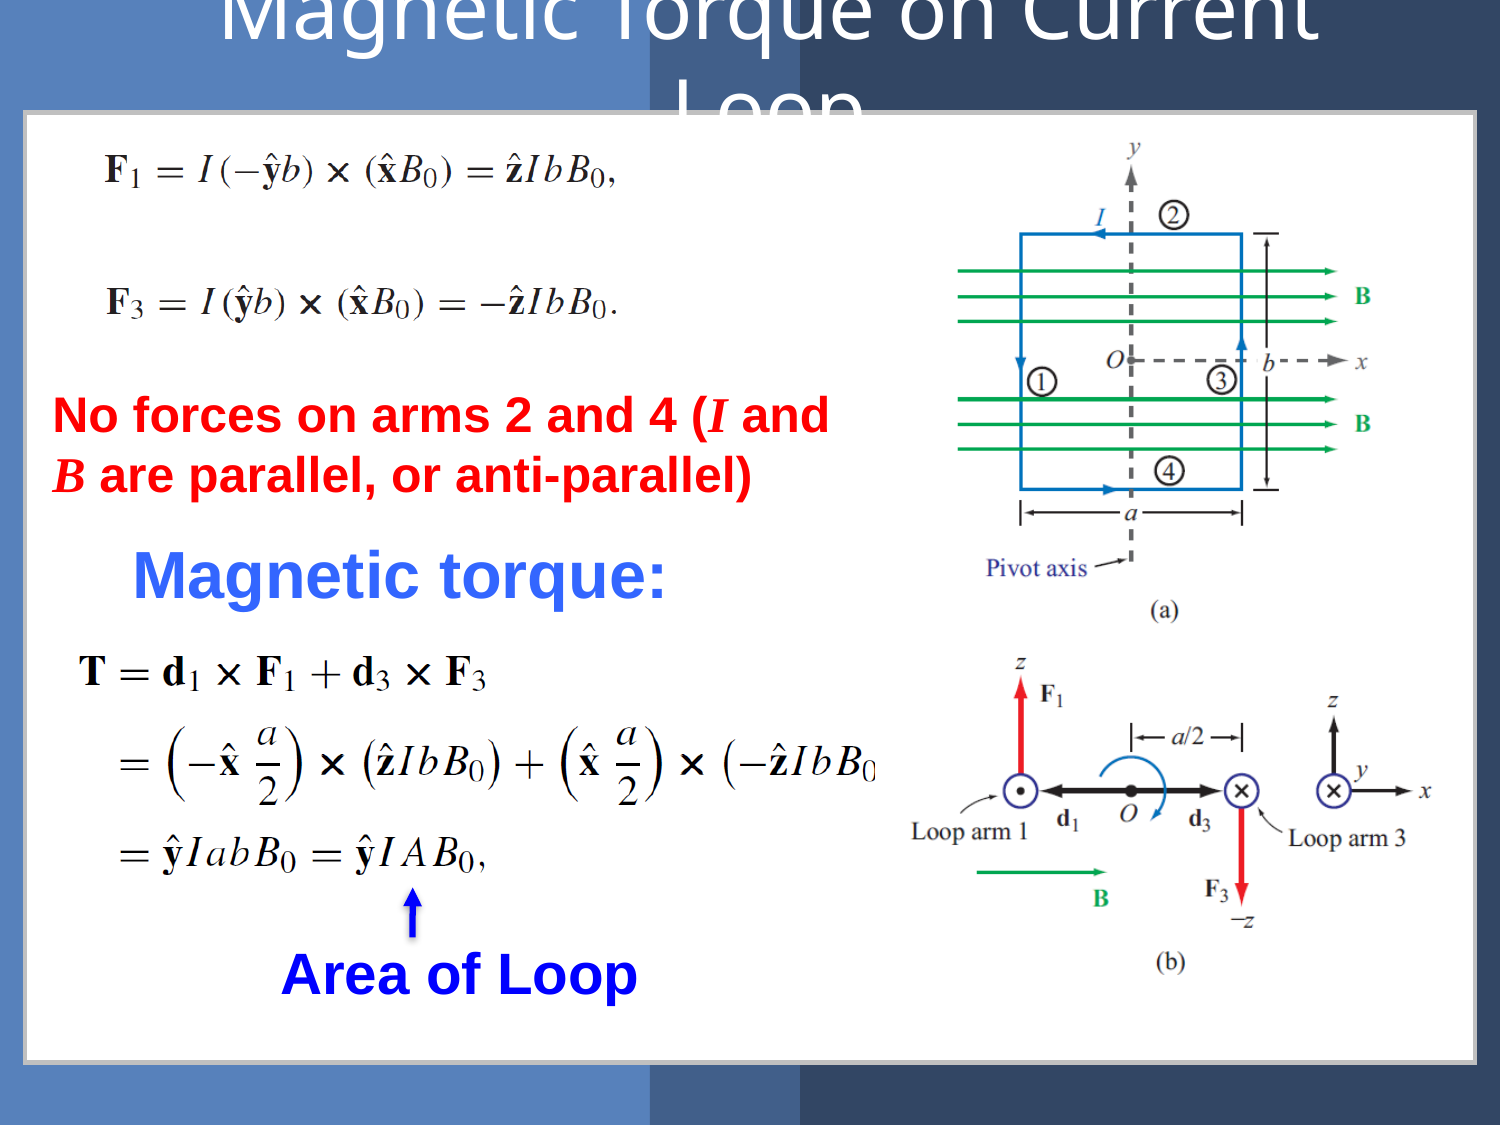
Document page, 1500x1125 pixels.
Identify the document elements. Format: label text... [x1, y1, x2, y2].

title Magnetic Torque on Current Loop [100, 0, 1439, 113]
picture [99, 149, 626, 329]
text_box Magnetic torque: [117, 524, 684, 620]
text_box No forces on arms 2 and 4 (I and B are parallel, or anti-parallel) [37, 374, 863, 510]
text_box Area of Loop [265, 929, 655, 1014]
picture [74, 649, 874, 888]
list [874, 135, 1468, 988]
